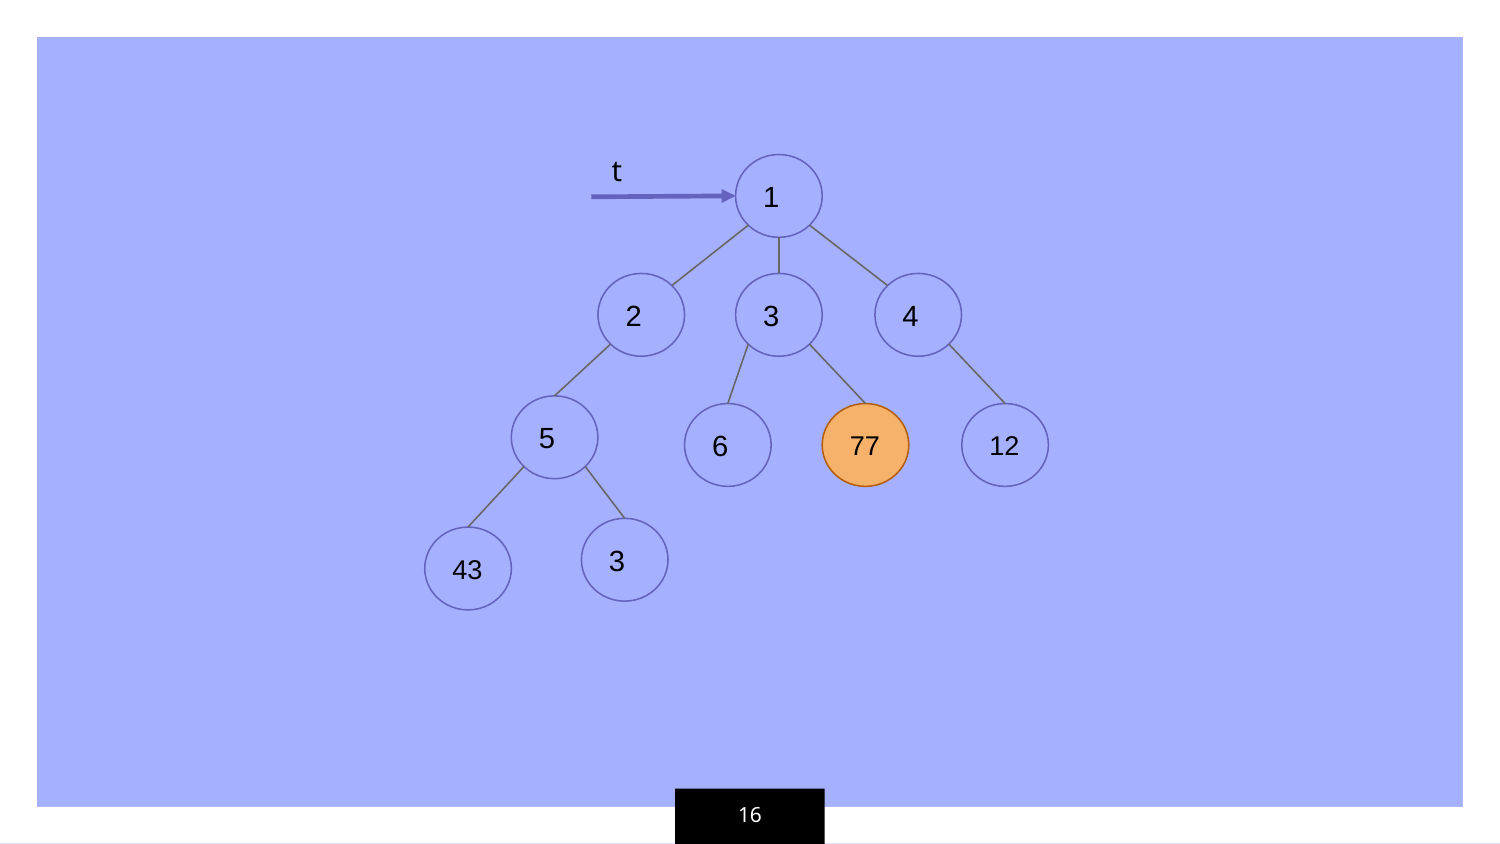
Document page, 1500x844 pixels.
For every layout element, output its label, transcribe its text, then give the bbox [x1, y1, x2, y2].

slide_number ‹#› [675, 788, 825, 844]
text_box 3 [735, 273, 823, 357]
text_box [671, 224, 749, 286]
text_box 12 [961, 403, 1049, 487]
text_box 77 [822, 403, 909, 487]
text_box 6 [684, 403, 772, 487]
text_box 5 [511, 396, 598, 479]
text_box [948, 343, 1006, 404]
text_box 3 [581, 518, 669, 602]
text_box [467, 466, 525, 528]
text_box 2 [597, 273, 685, 357]
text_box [554, 343, 611, 397]
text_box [809, 343, 866, 404]
text_box 4 [874, 273, 962, 357]
text_box t [596, 137, 653, 194]
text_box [584, 466, 625, 519]
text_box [809, 224, 888, 286]
text_box 43 [424, 527, 512, 610]
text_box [727, 343, 749, 404]
text_box 1 [735, 154, 823, 238]
